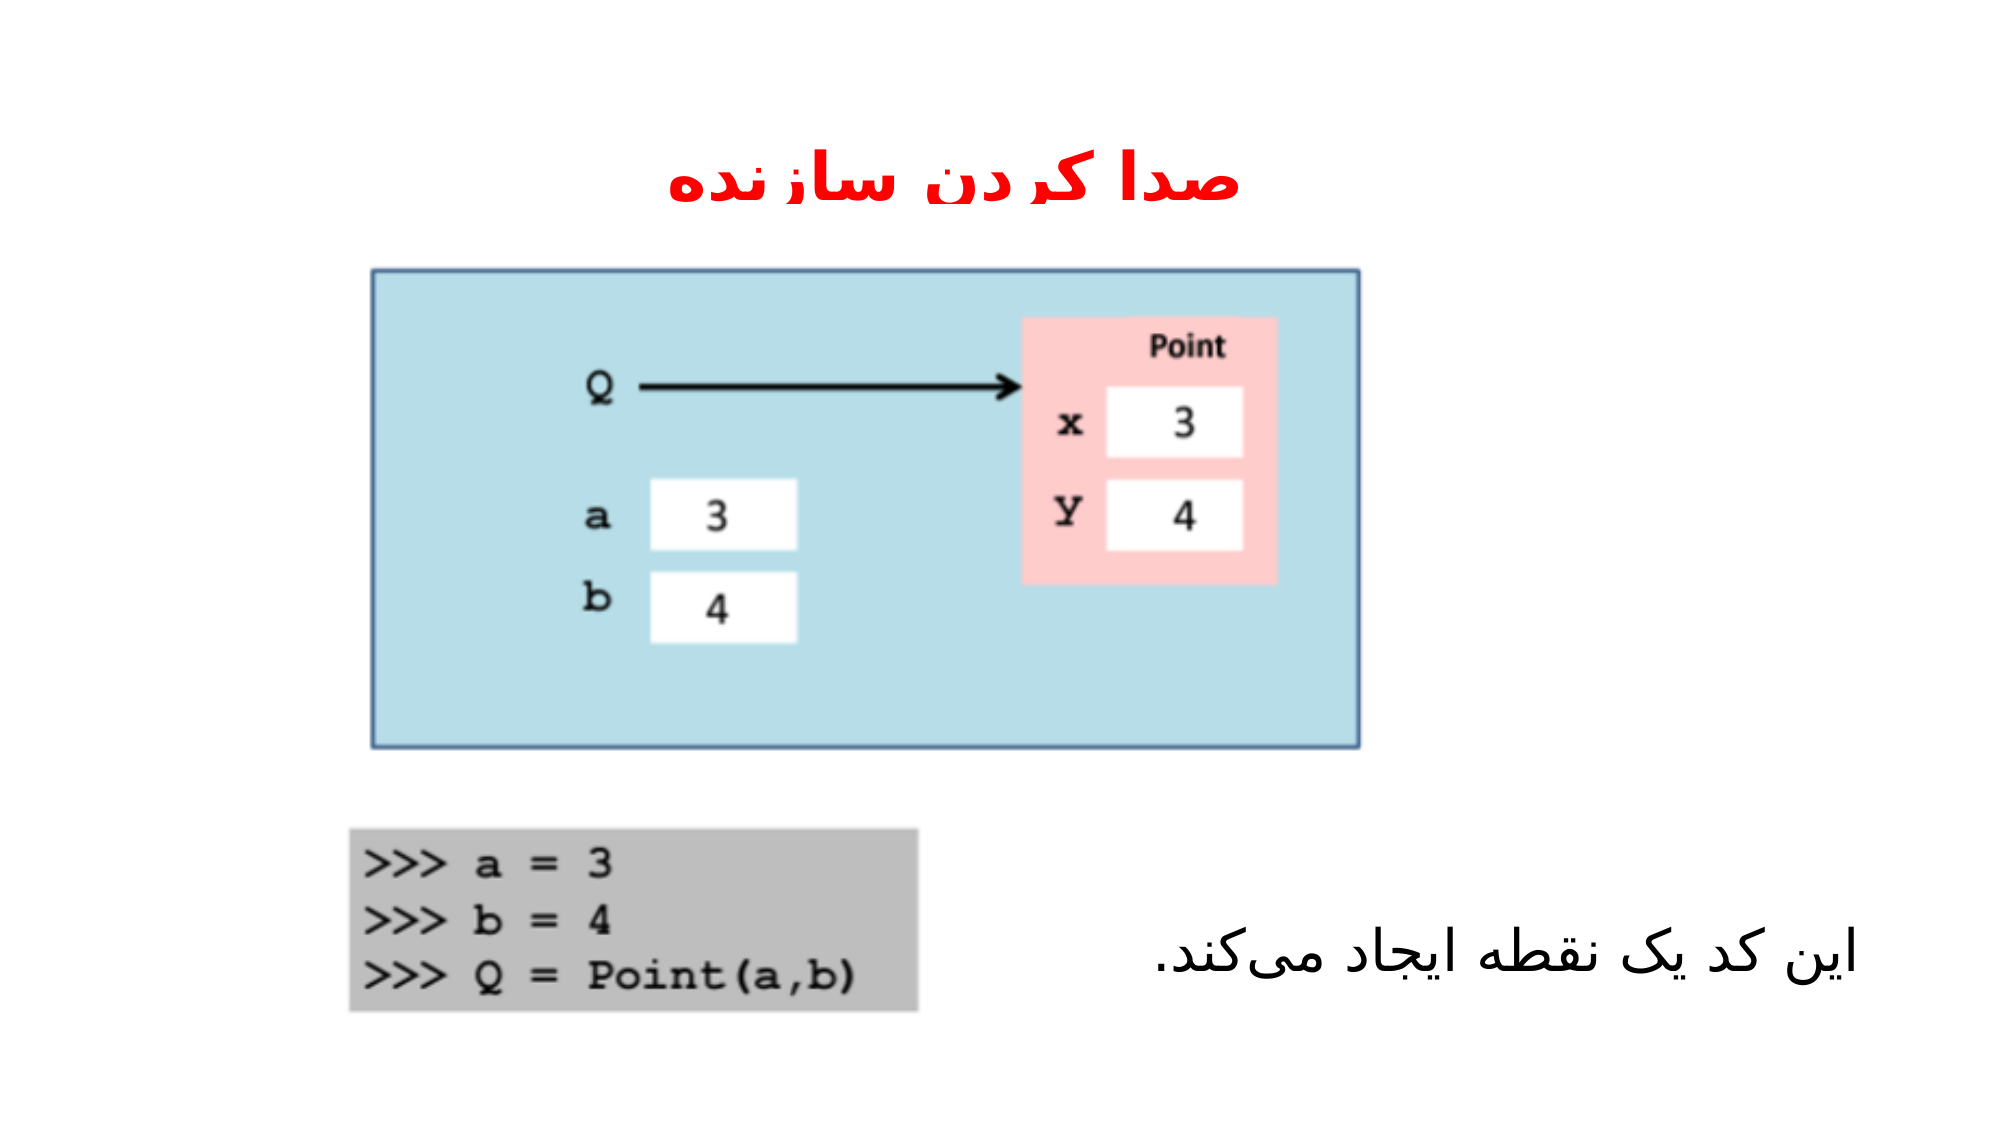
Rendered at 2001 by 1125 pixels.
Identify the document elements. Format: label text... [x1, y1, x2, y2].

text_box این کد یک نقطه ایجاد می‌کند. [1554, 902, 1920, 992]
title صدا کردن سازنده [542, 132, 1370, 204]
picture [247, 204, 1554, 1048]
